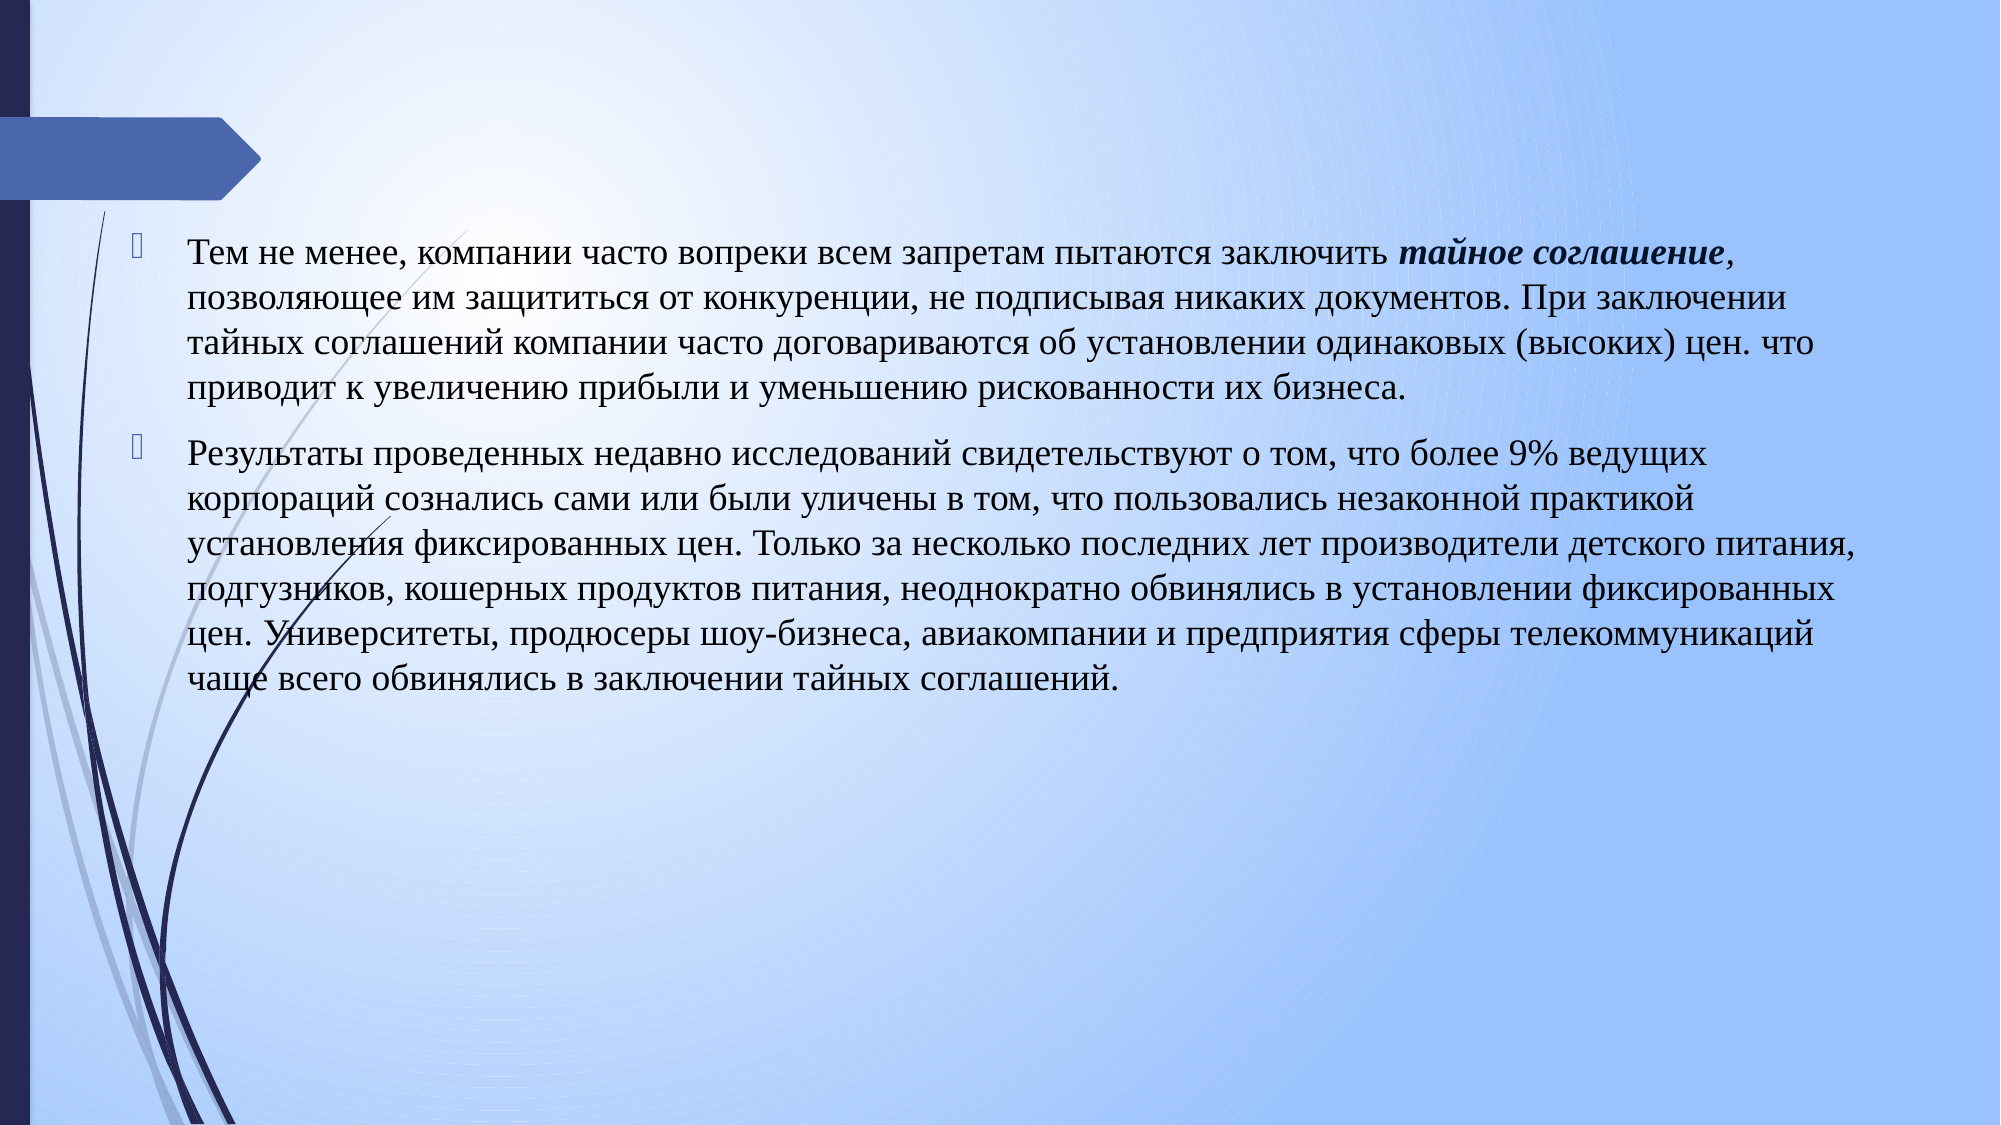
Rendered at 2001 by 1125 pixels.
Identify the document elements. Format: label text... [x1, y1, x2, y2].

list Тем не менее, компании часто вопреки всем запретам пытаются заключить тайное соглашение, позволяющее им защититься от конкуренции, не подписывая никаких документов. При заключении тайных соглашений компании часто договариваются об установлении одинаковых (высоких) цен. что приводит к увеличению прибыли и уменьшению рискованности их бизнеса. Результаты проведенных недавно исследований свидетельствуют о том, что более 9% ведущих корпораций сознались сами или были уличены в том, что пользовались незакон­ной практикой установления фиксированных цен. Только за несколько последних лет производители детского питания, подгузников, кошерных продуктов питания, неоднократно обвинялись в установлении фиксированных цен. Университеты, продюсеры шоу-бизнеса, авиакомпании и предприятия сферы телекоммуникаций чаще всего обвинялись в заключении тайных соглашений. [115, 219, 1914, 849]
